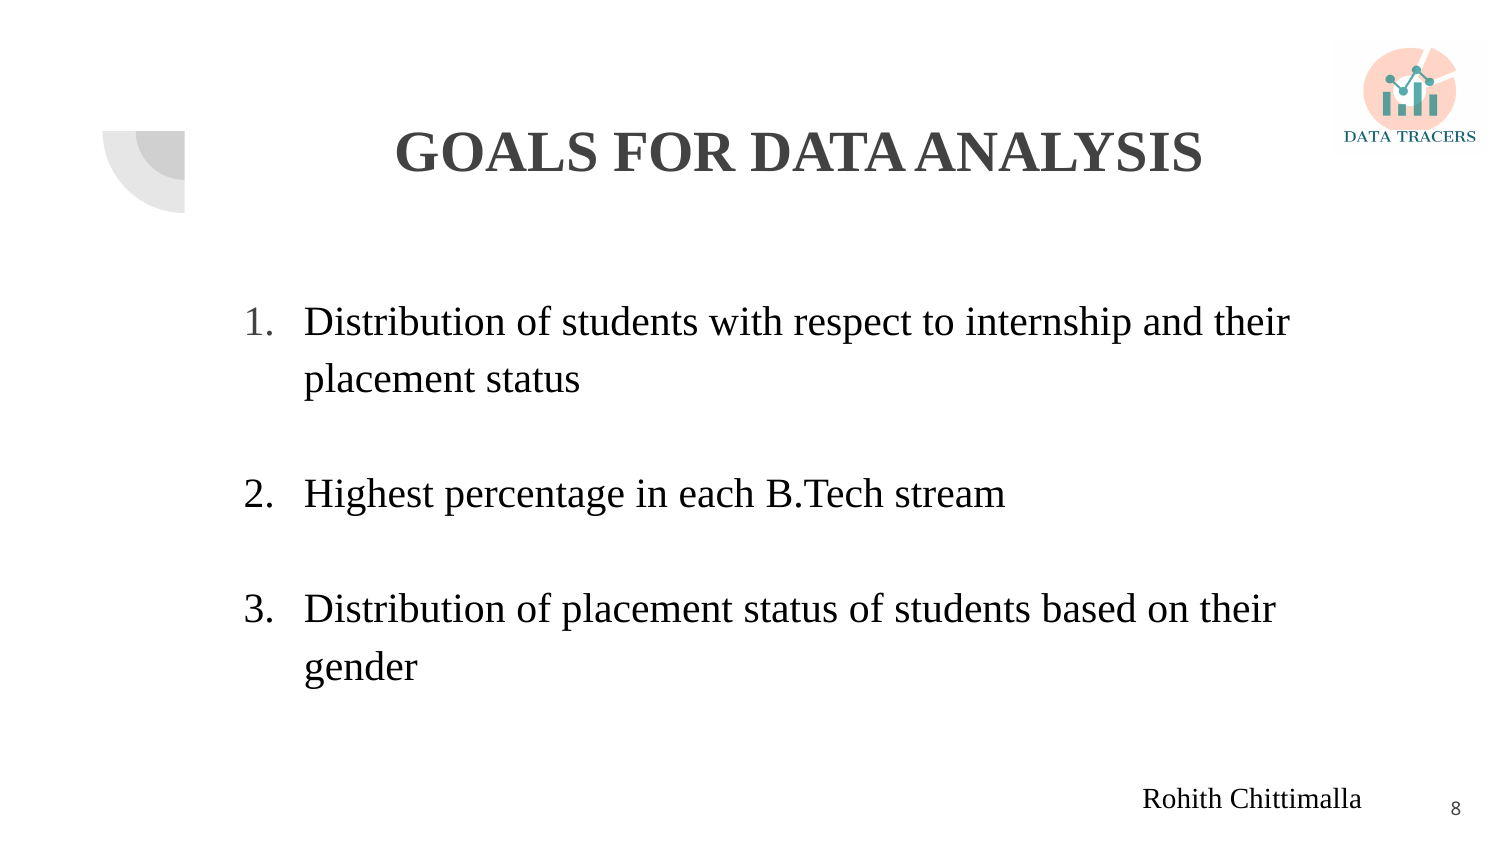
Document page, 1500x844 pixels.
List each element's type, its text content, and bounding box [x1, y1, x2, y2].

title GOALS FOR DATA ANALYSIS [222, 98, 1376, 221]
list Distribution of students with respect to internship and their placement status Highest percentage in each B.Tech stream Distribution of placement status of students based on their gender [213, 270, 1368, 744]
text_box Rohith Chittimalla [1127, 764, 1487, 824]
slide_number 8 [1386, 777, 1477, 842]
picture [1332, 41, 1487, 156]
